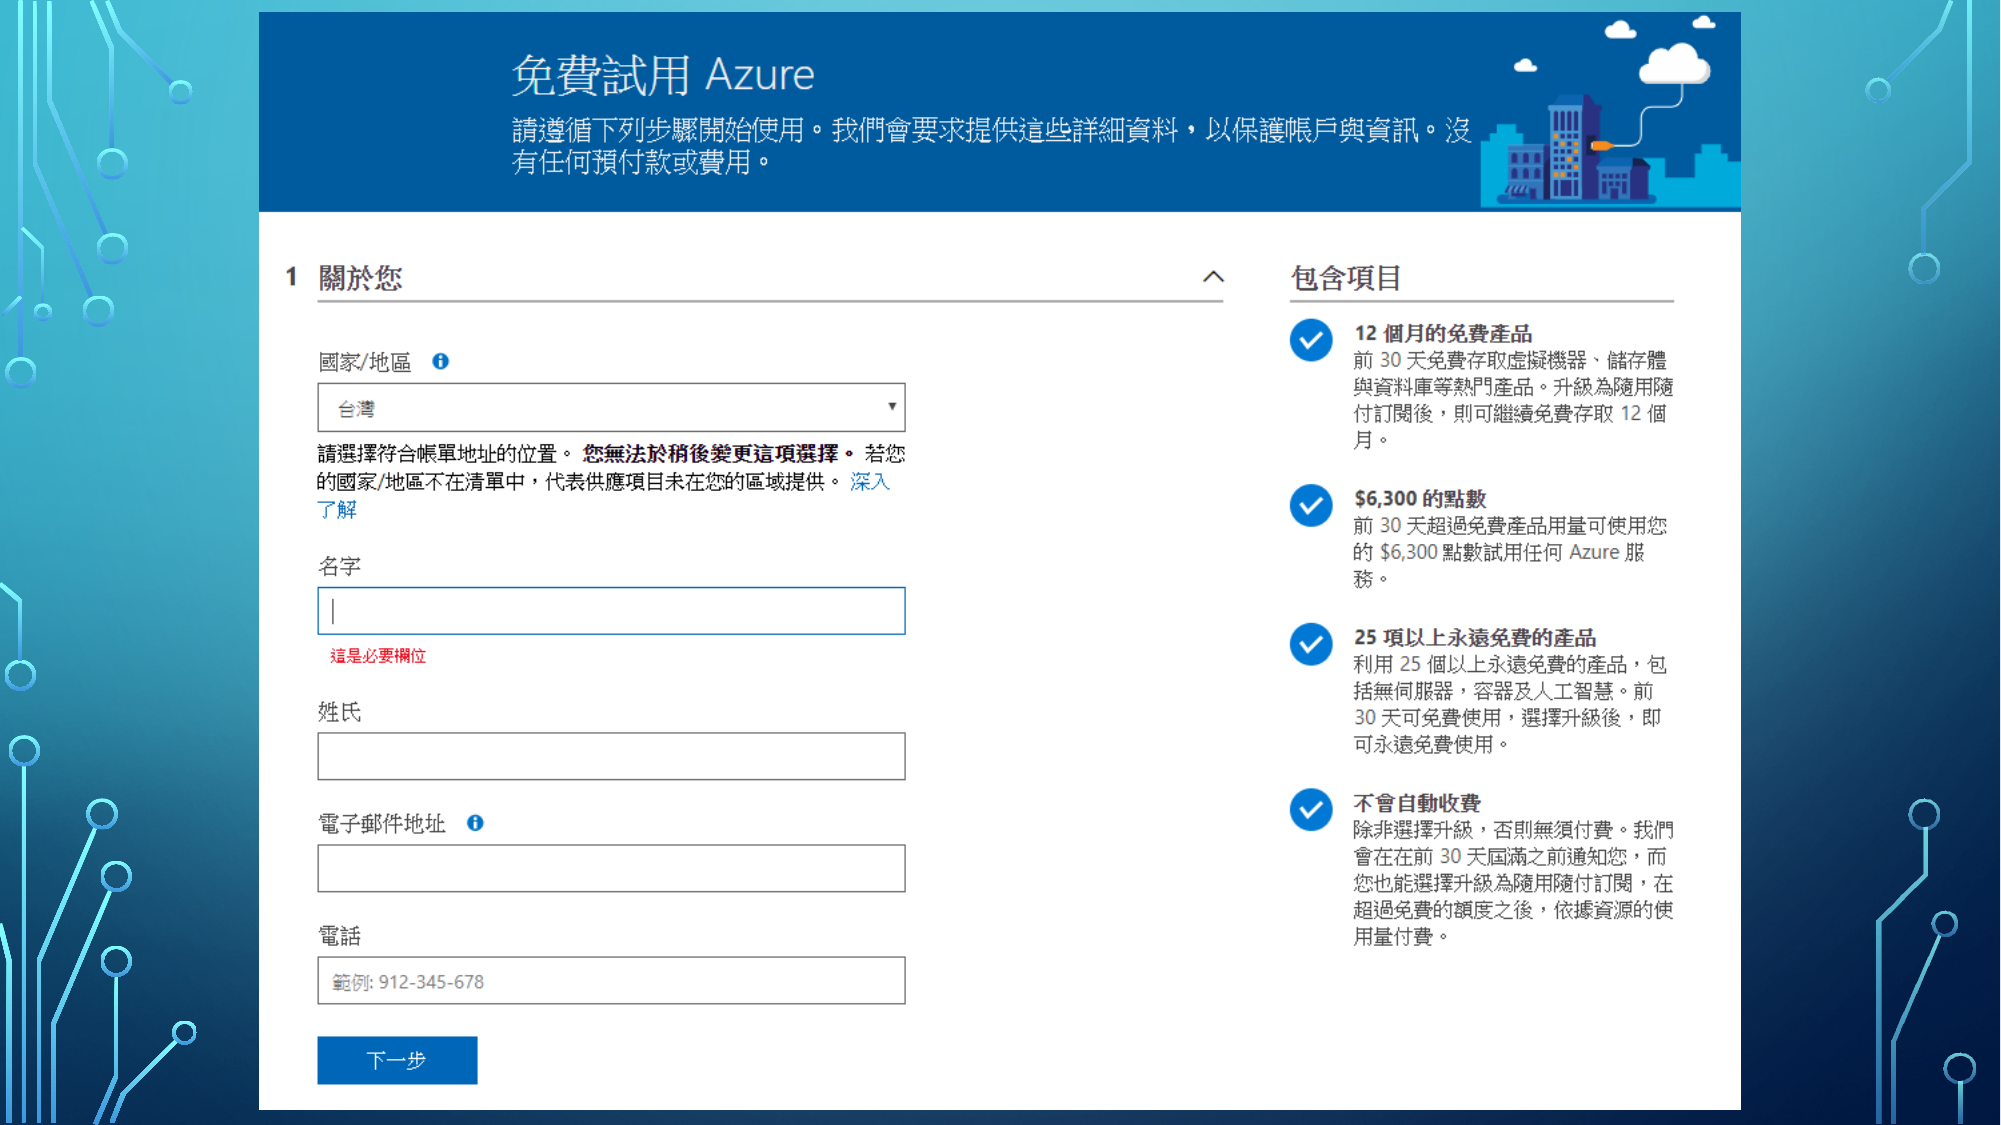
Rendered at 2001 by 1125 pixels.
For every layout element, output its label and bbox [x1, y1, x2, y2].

picture [259, 12, 1741, 1110]
